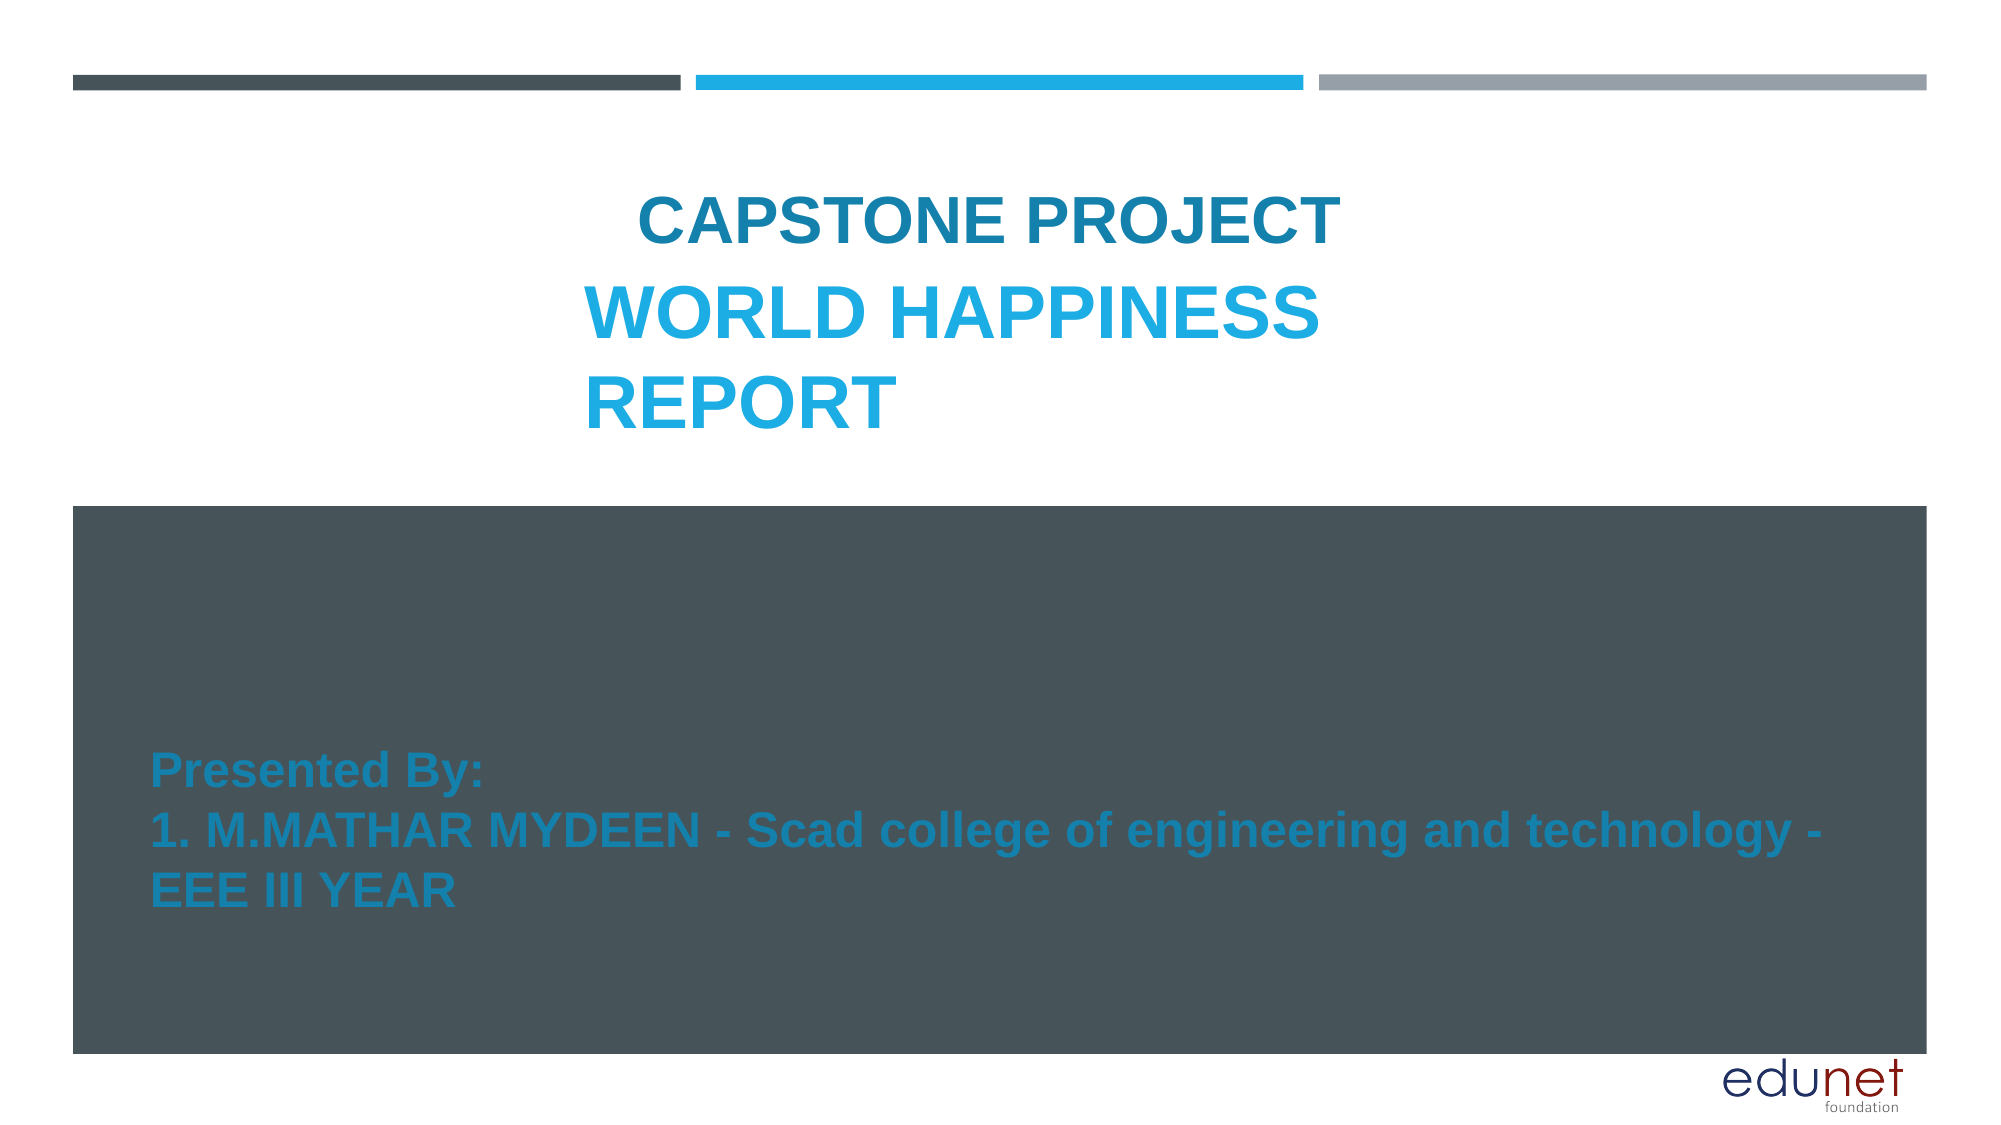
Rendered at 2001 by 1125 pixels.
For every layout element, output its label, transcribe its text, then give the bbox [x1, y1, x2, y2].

title WORLD HAPPINESS REPORT [44, 290, 1546, 452]
text_box Presented By: 1. M.MATHAR MYDEEN - Scad college of engineering and technology - EEE III YEAR [134, 730, 1894, 926]
text_box CAPSTONE PROJECT [0, 169, 2000, 265]
picture [1719, 1056, 1905, 1116]
